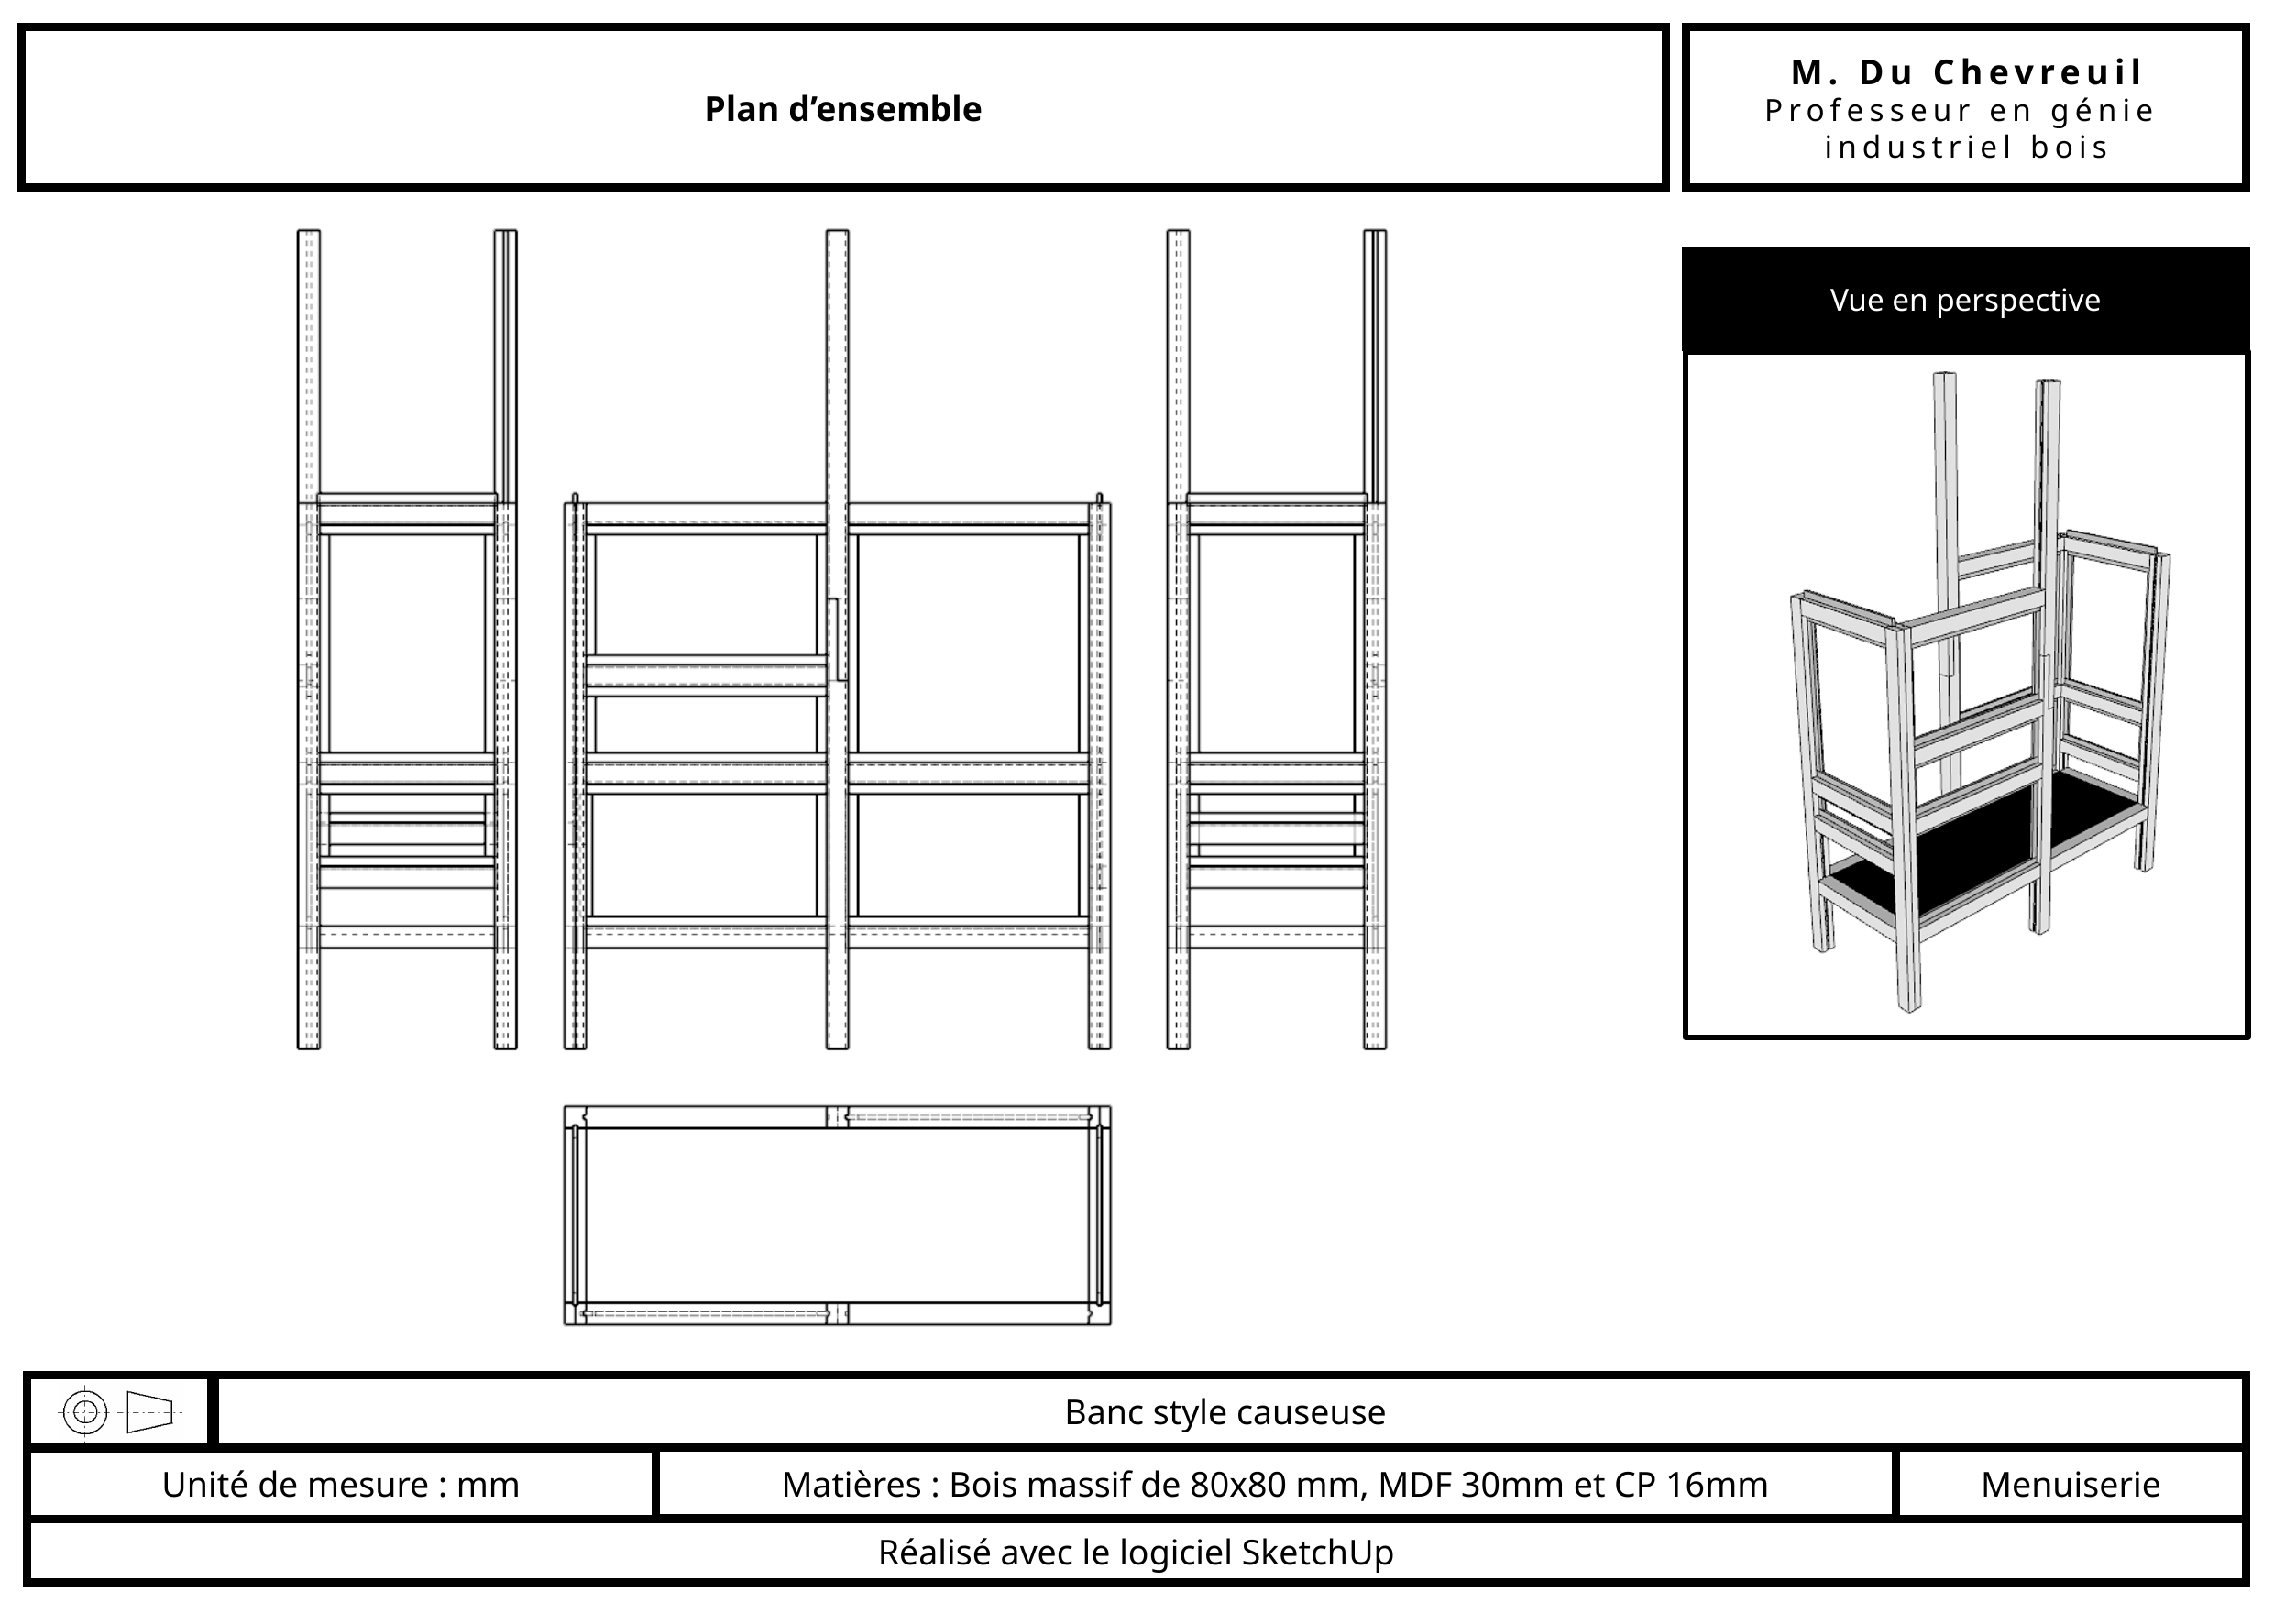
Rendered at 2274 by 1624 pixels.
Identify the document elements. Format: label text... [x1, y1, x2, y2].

picture [1687, 354, 2246, 1035]
text_box Unité de mesure : mm [26, 1447, 656, 1520]
text_box M. Du Chevreuil Professeur en génie industriel bois [1685, 26, 2247, 188]
text_box Plan d’ensemble [20, 26, 1667, 188]
text_box Matières : Bois massif de 80x80 mm, MDF 30mm et CP 16mm [654, 1446, 1896, 1520]
text_box Banc style causeuse [214, 1375, 2247, 1447]
text_box [26, 1375, 213, 1447]
picture [258, 197, 1429, 1345]
text_box Menuiserie [1895, 1446, 2247, 1520]
text_box Vue en perspective [1685, 251, 2247, 347]
text_box Réalisé avec le logiciel SketchUp [26, 1520, 2247, 1584]
picture [58, 1382, 183, 1443]
